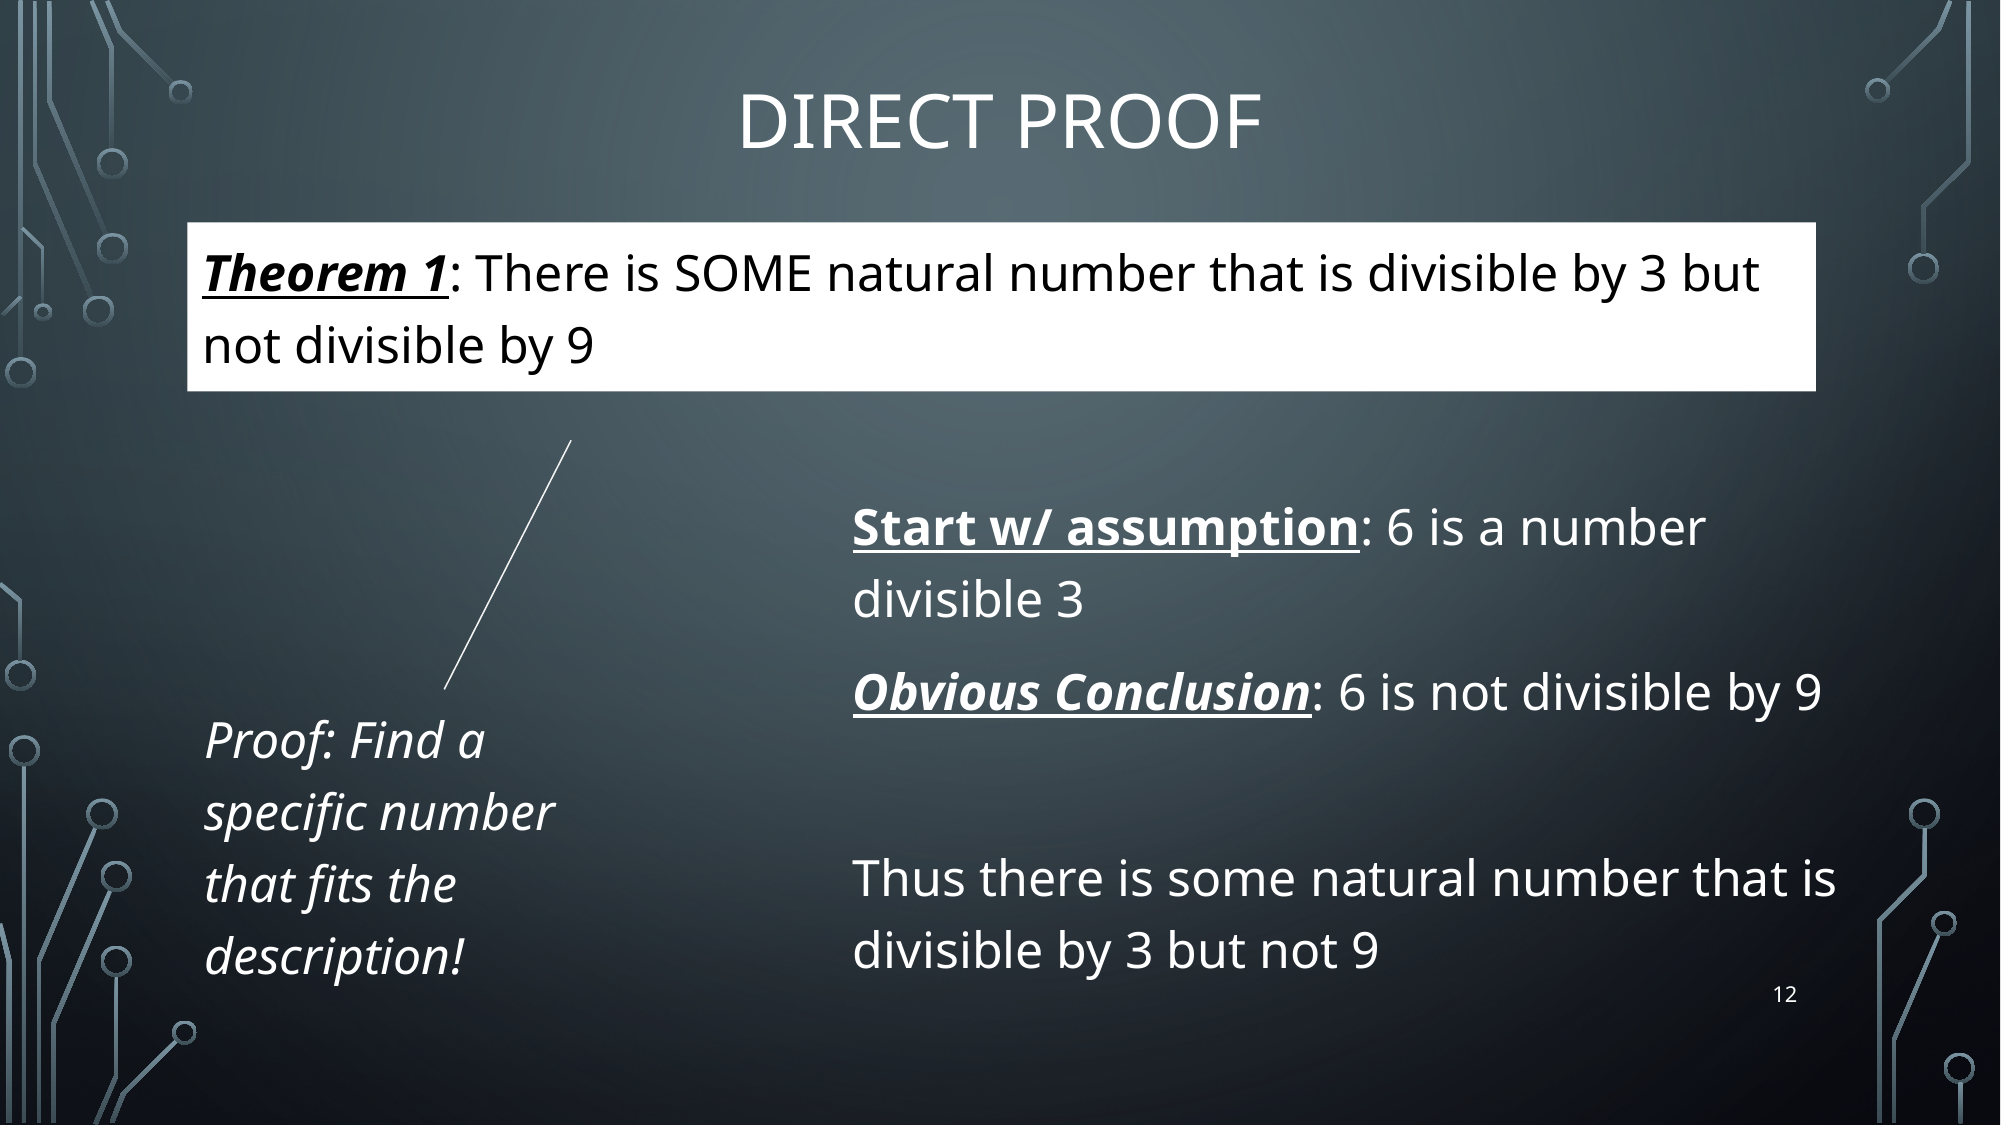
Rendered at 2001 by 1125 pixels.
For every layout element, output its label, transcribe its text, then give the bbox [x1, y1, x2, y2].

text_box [443, 439, 572, 690]
text_box Start w/ assumption: 6 is a number divisible 3 Obvious Conclusion: 6 is not divisible by 9 Thus there is some natural number that is divisible by 3 but not 9 [837, 476, 1867, 1084]
title Direct Proof [187, 63, 1813, 185]
list Proof: Find a specific number that fits the description! [189, 689, 615, 1011]
text_box Theorem 1: There is SOME natural number that is divisible by 3 but not divisible by 9 [187, 222, 1816, 392]
